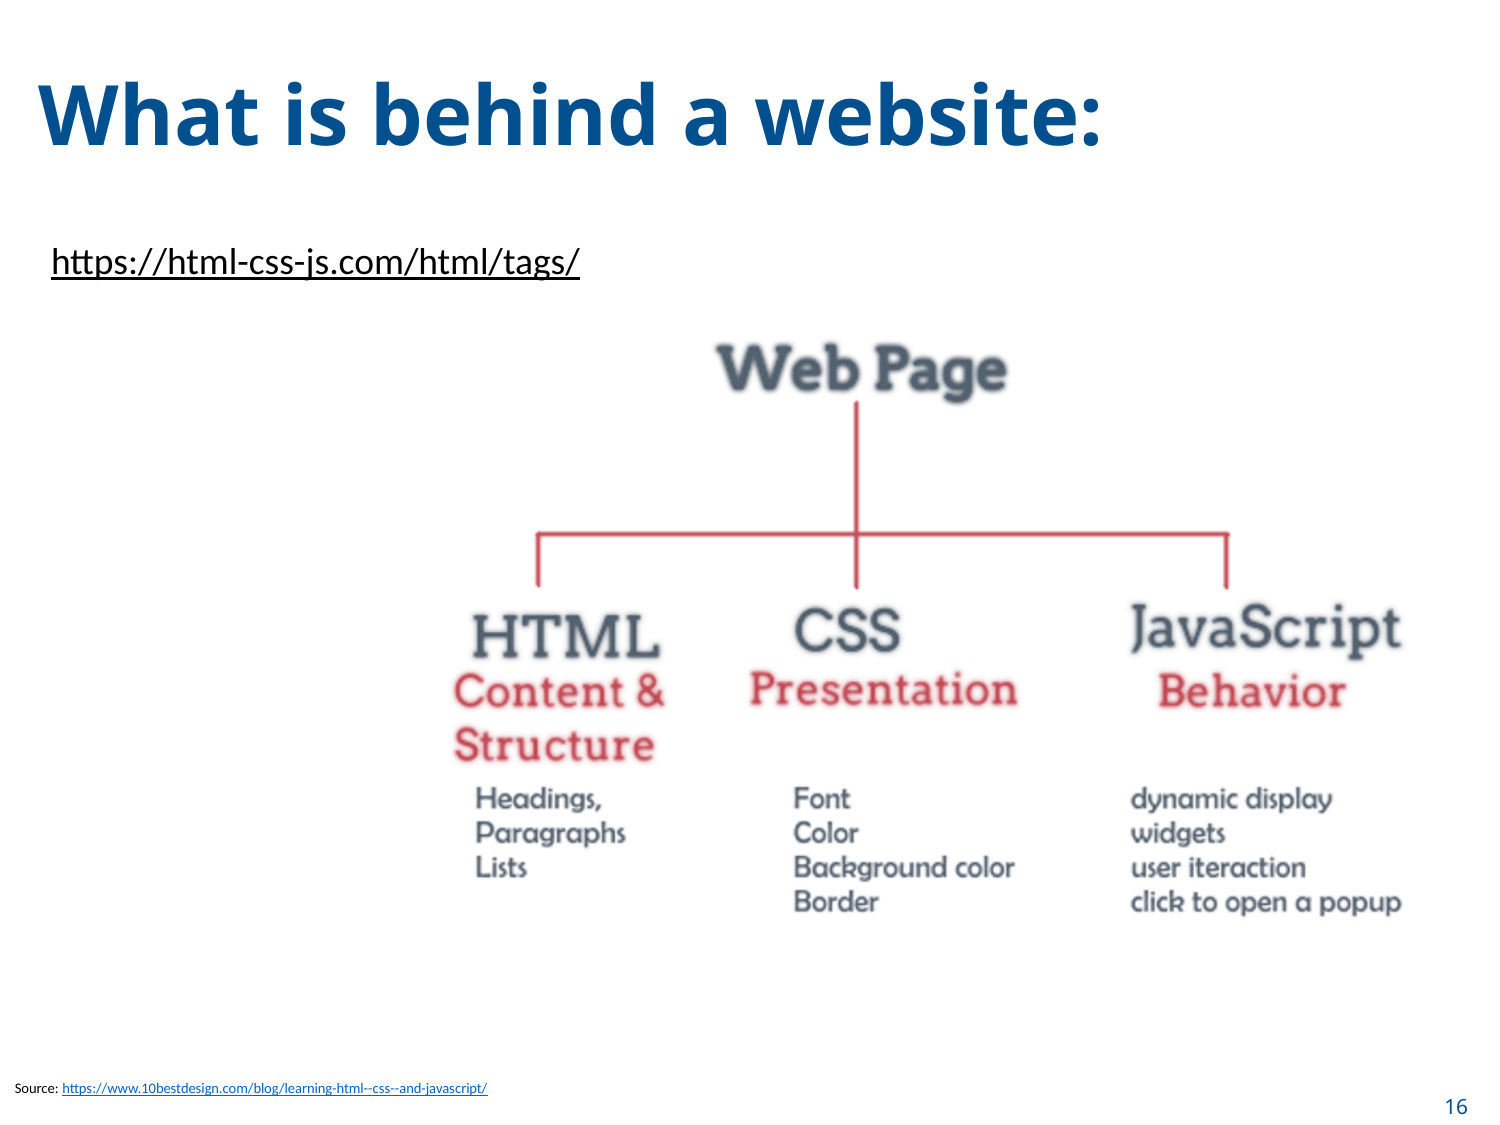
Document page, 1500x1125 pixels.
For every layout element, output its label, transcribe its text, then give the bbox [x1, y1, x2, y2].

text_box 16 [1438, 1093, 1468, 1122]
text_box [35, 216, 1465, 986]
text_box What is behind a website: [24, 16, 1187, 170]
picture [422, 333, 1439, 929]
text_box Source: https://www.10bestdesign.com/blog/learning-html--css--and-javascript/ [0, 1071, 1141, 1105]
text_box https://html-css-js.com/html/tags/ [36, 229, 604, 290]
